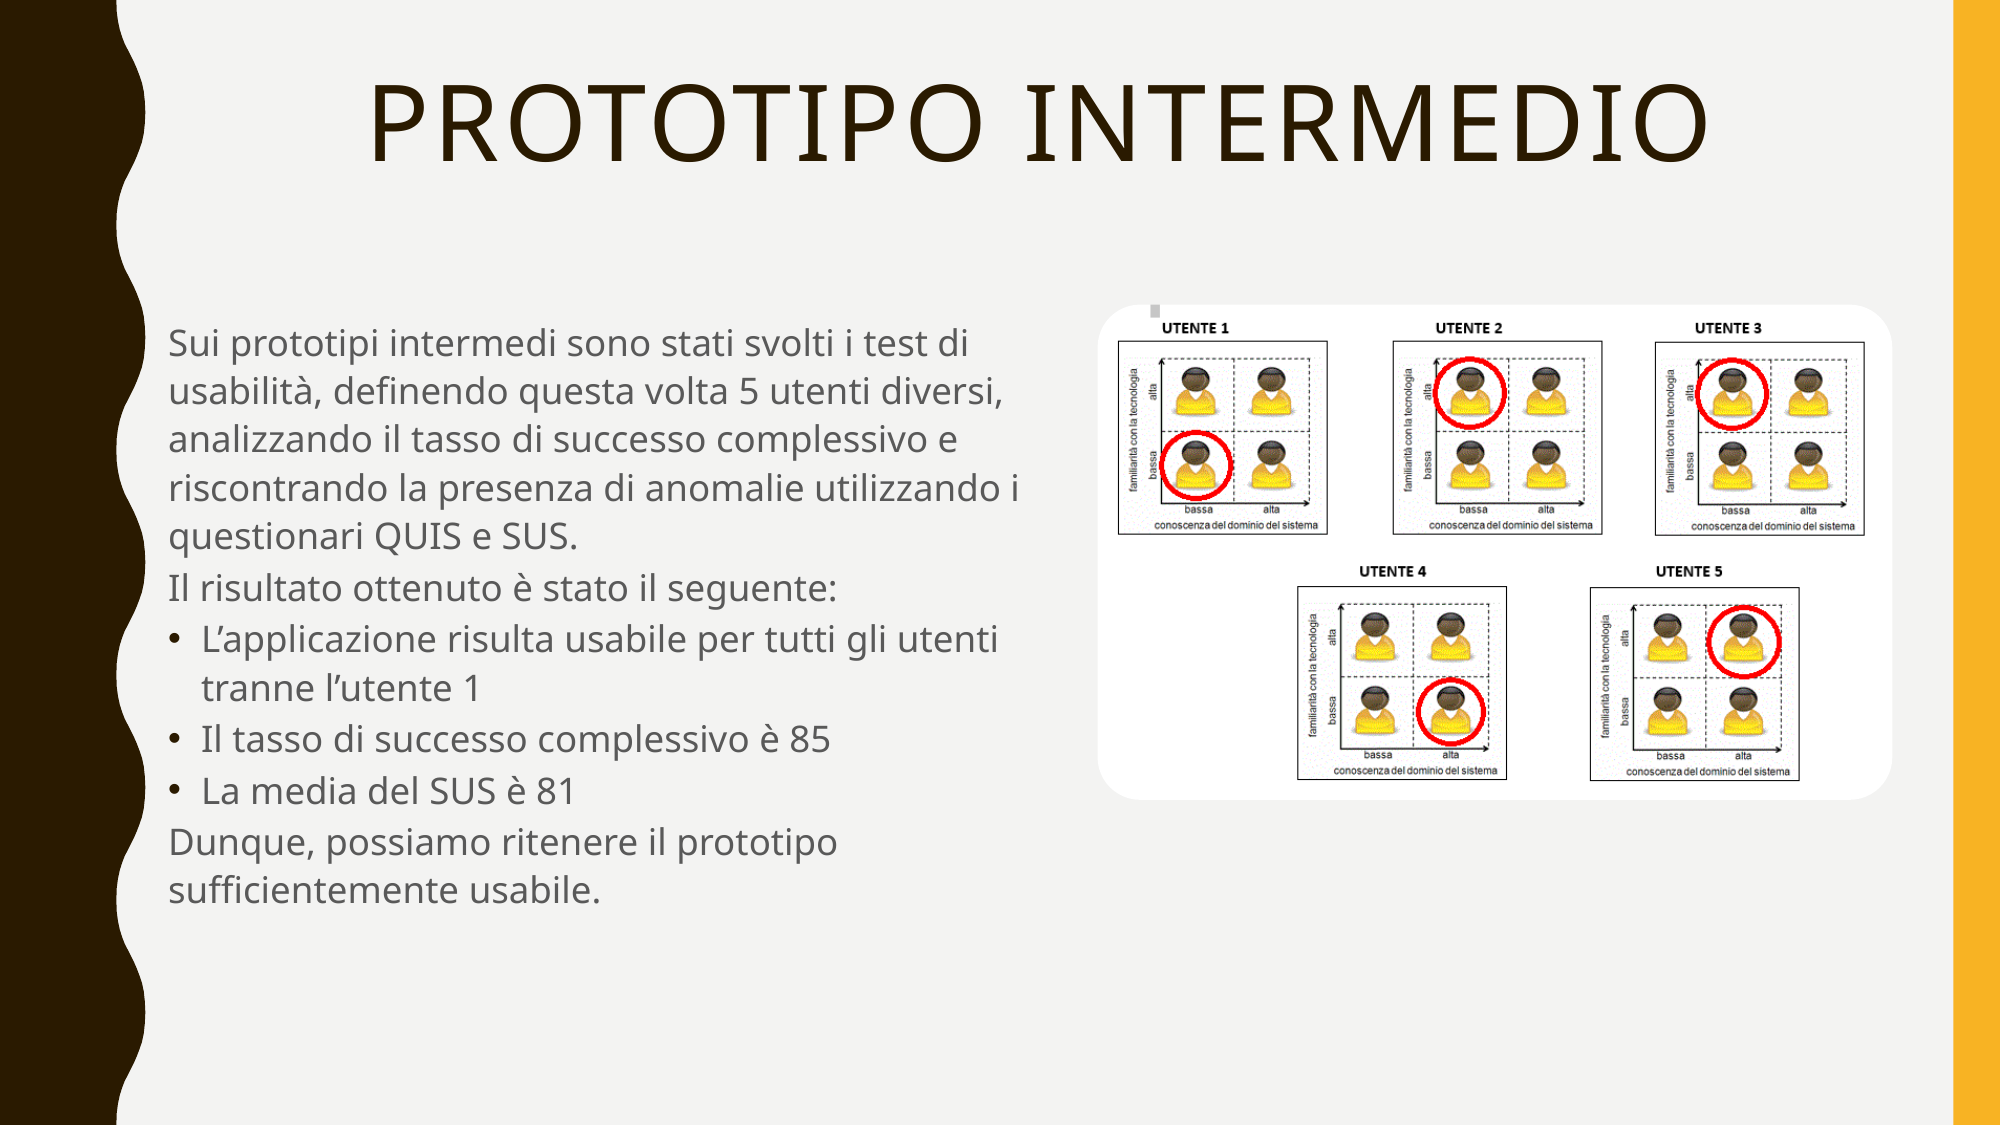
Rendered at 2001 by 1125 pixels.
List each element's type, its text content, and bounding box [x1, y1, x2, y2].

picture [1097, 304, 1893, 800]
title Prototipo intermedio [205, 62, 1875, 308]
list Sui prototipi intermedi sono stati svolti i test di usabilità, definendo questa volta 5 utenti diversi, analizzando il tasso di successo complessivo e riscontrando la presenza di anomalie utilizzando i questionari QUIS e SUS. Il risultato ottenuto è stato il seguente: L’applicazione risulta usabile per tutti gli utenti tranne l’utente 1 Il tasso di successo complessivo è 85 La media del SUS è 81 Dunque, possiamo ritenere il prototipo sufficientemente usabile. [153, 307, 1080, 940]
